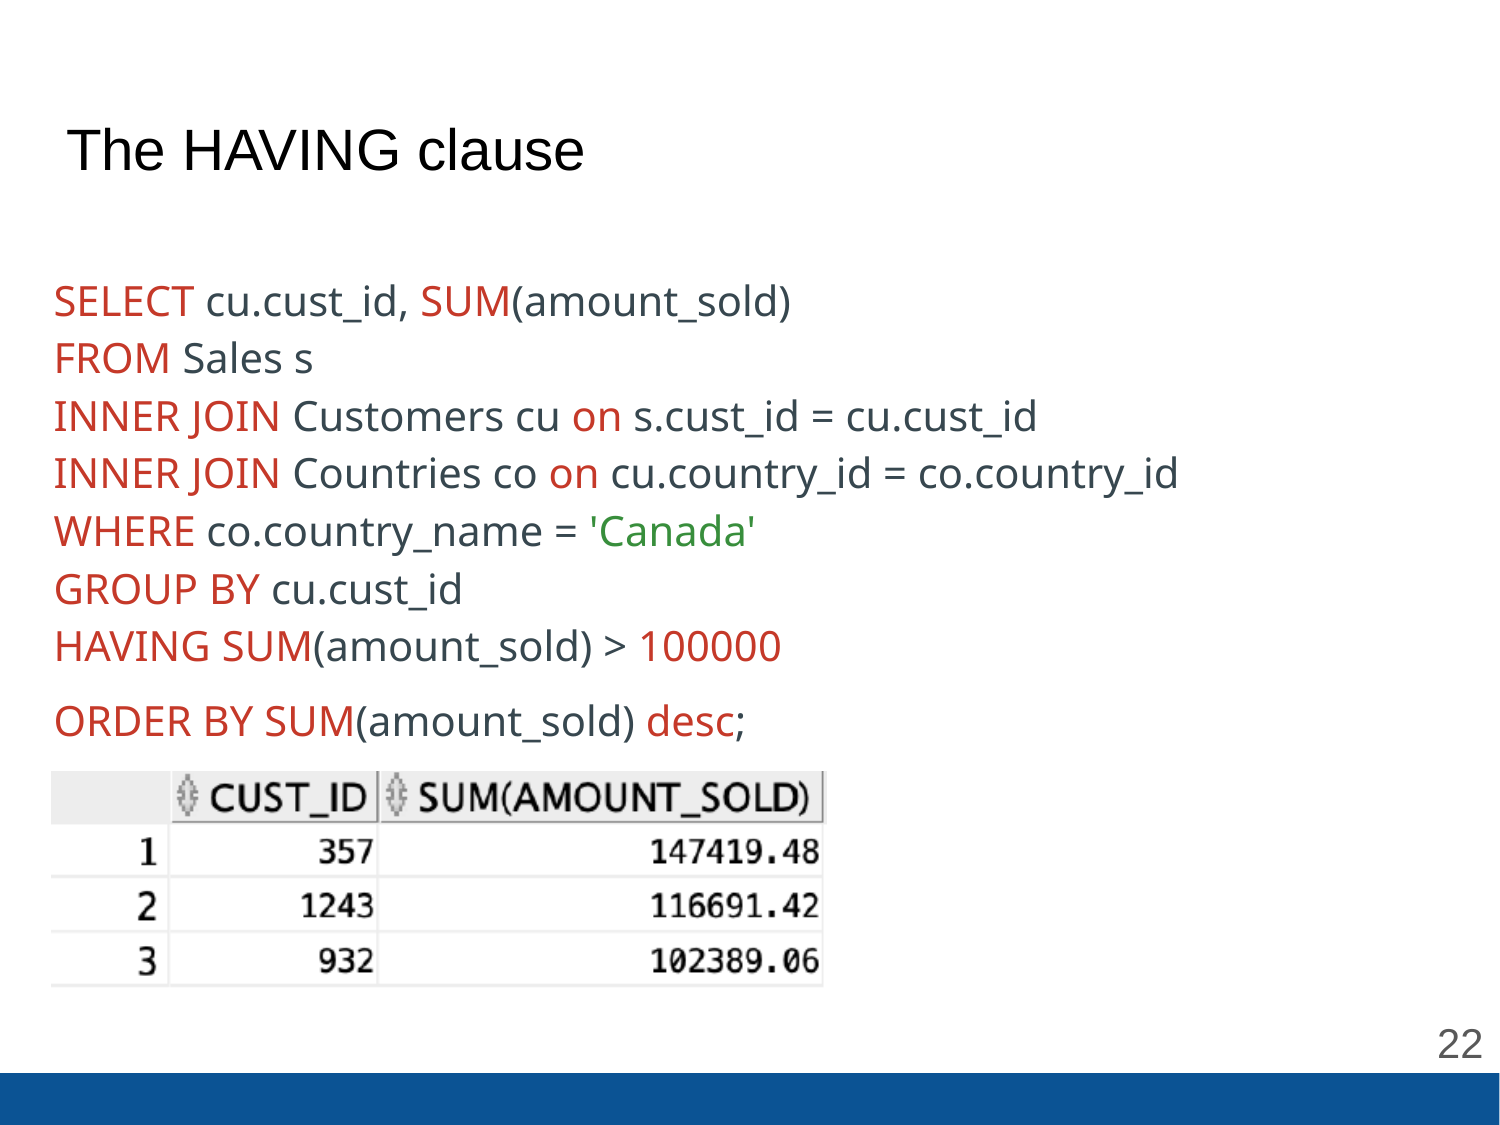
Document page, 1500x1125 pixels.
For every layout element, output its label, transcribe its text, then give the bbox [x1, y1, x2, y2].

picture [50, 771, 828, 989]
slide_number ‹#› [1402, 999, 1499, 1086]
title The HAVING clause [51, 97, 1449, 223]
list SELECT cu.cust_id, SUM(amount_sold) FROM Sales s INNER JOIN Customers cu on s.cust_id = cu.cust_id INNER JOIN Countries co on cu.country_id = co.country_id WHERE co.country_name = 'Canada' GROUP BY cu.cust_id HAVING SUM(amount_sold) > 100000 ORDER BY SUM(amount_sold) desc; [38, 252, 1500, 1000]
